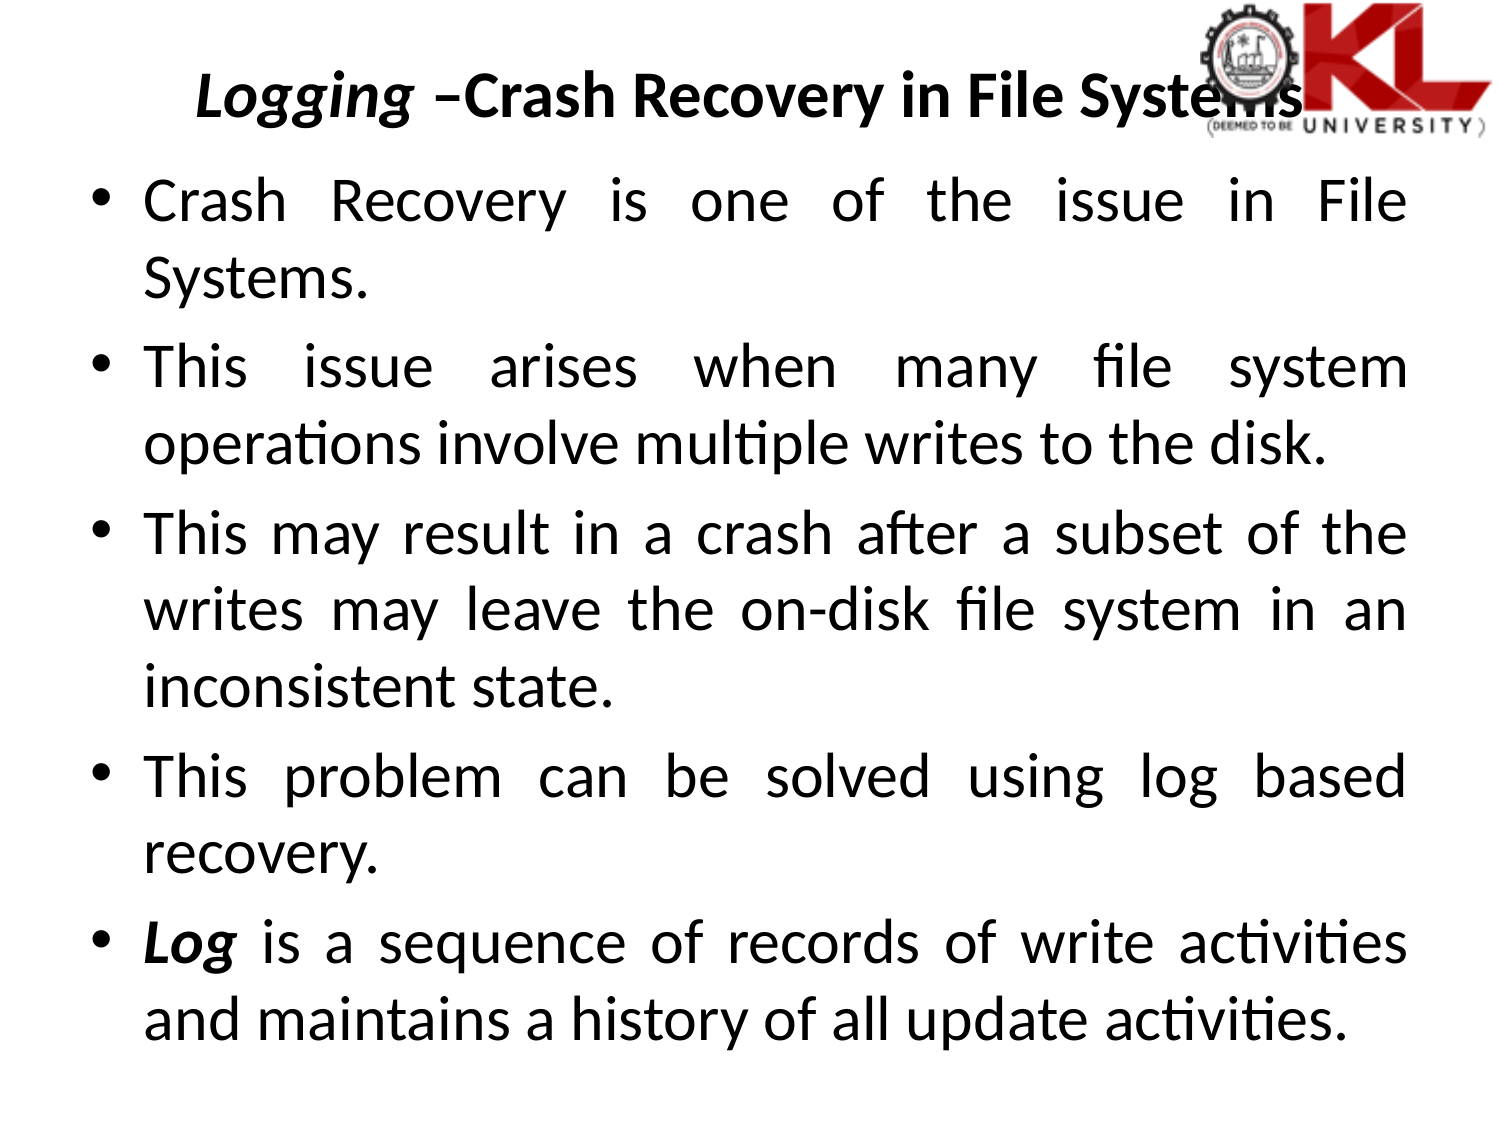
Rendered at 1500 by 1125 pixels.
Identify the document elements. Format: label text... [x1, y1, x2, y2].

list Crash Recovery is one of the issue in File Systems. This issue arises when many file system operations involve multiple writes to the disk. This may result in a crash after a subset of the writes may leave the on-disk file system in an inconsistent state. This problem can be solved using log based recovery. Log is a sequence of records of write activities and maintains a history of all update activities. [75, 149, 1425, 1063]
title Logging –Crash Recovery in File Systems [75, 45, 1194, 138]
picture [1199, 0, 1500, 138]
